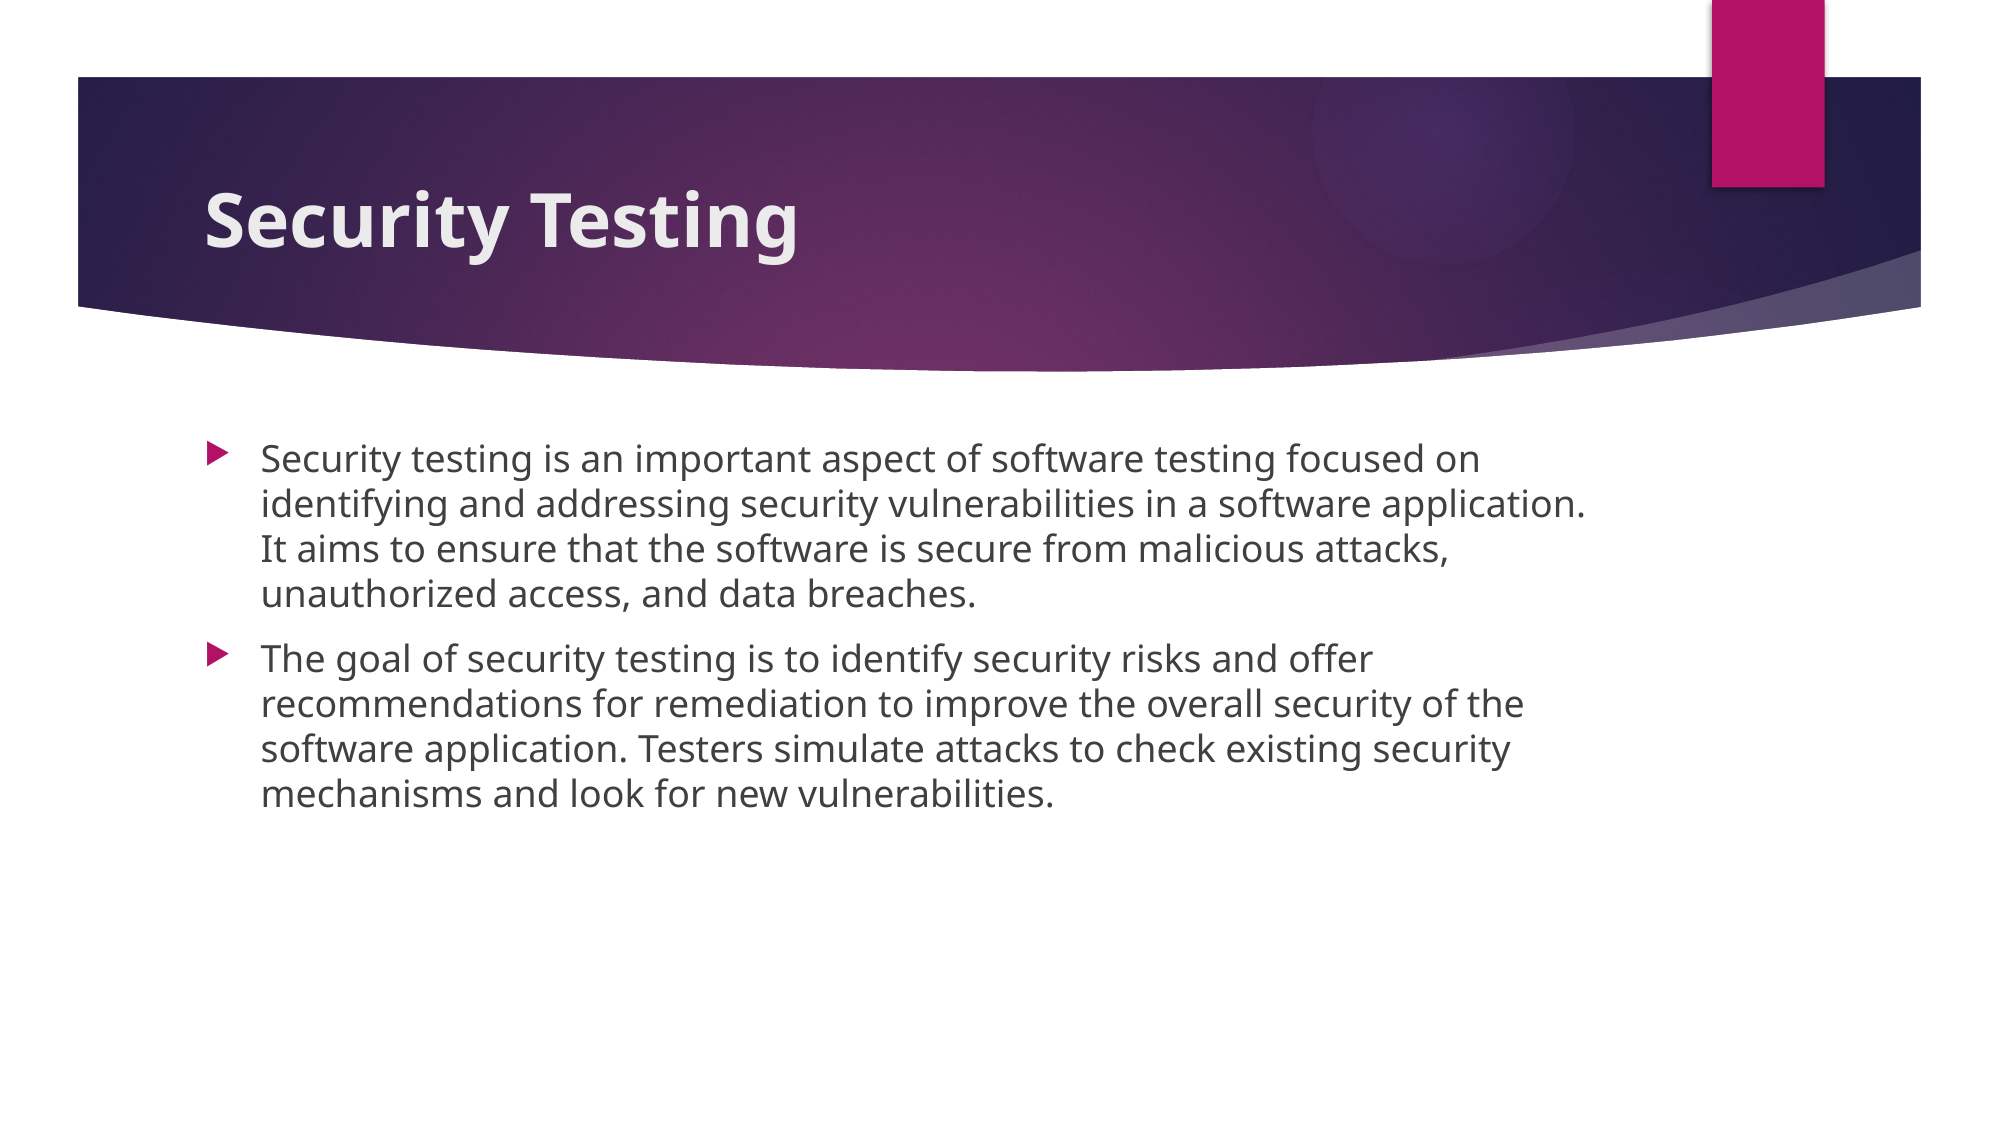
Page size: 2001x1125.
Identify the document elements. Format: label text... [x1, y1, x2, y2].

title Security Testing [189, 159, 1627, 276]
list Security testing is an important aspect of software testing focused on identifying and addressing security vulnerabilities in a software application. It aims to ensure that the software is secure from malicious attacks, unauthorized access, and data breaches. The goal of security testing is to identify security risks and offer recommendations for remediation to improve the overall security of the software application. Testers simulate attacks to check existing security mechanisms and look for new vulnerabilities. [189, 427, 1638, 988]
